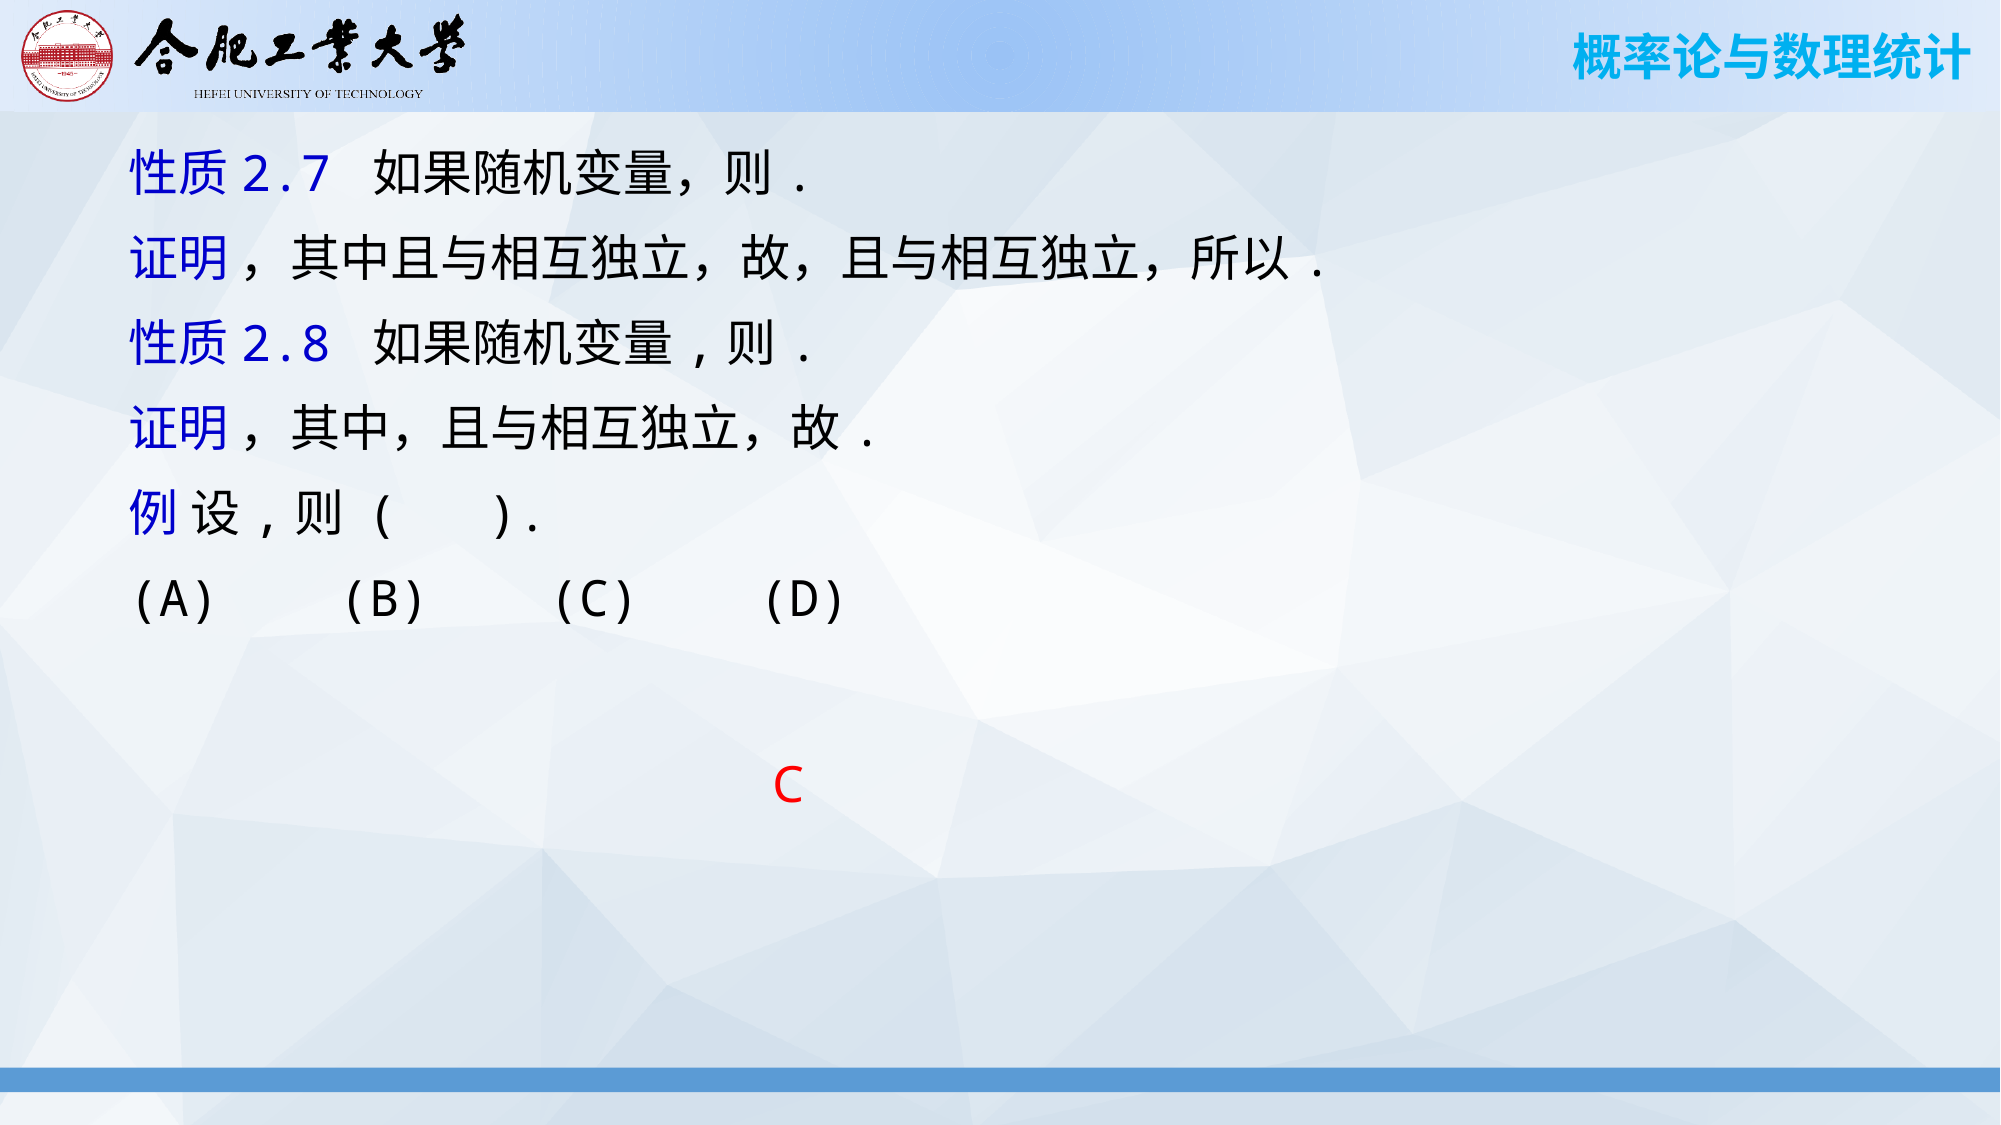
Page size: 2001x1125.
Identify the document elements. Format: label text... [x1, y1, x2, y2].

picture [0, 0, 2001, 1125]
picture [21, 10, 113, 102]
text_box C [757, 745, 880, 820]
picture [134, 13, 465, 98]
